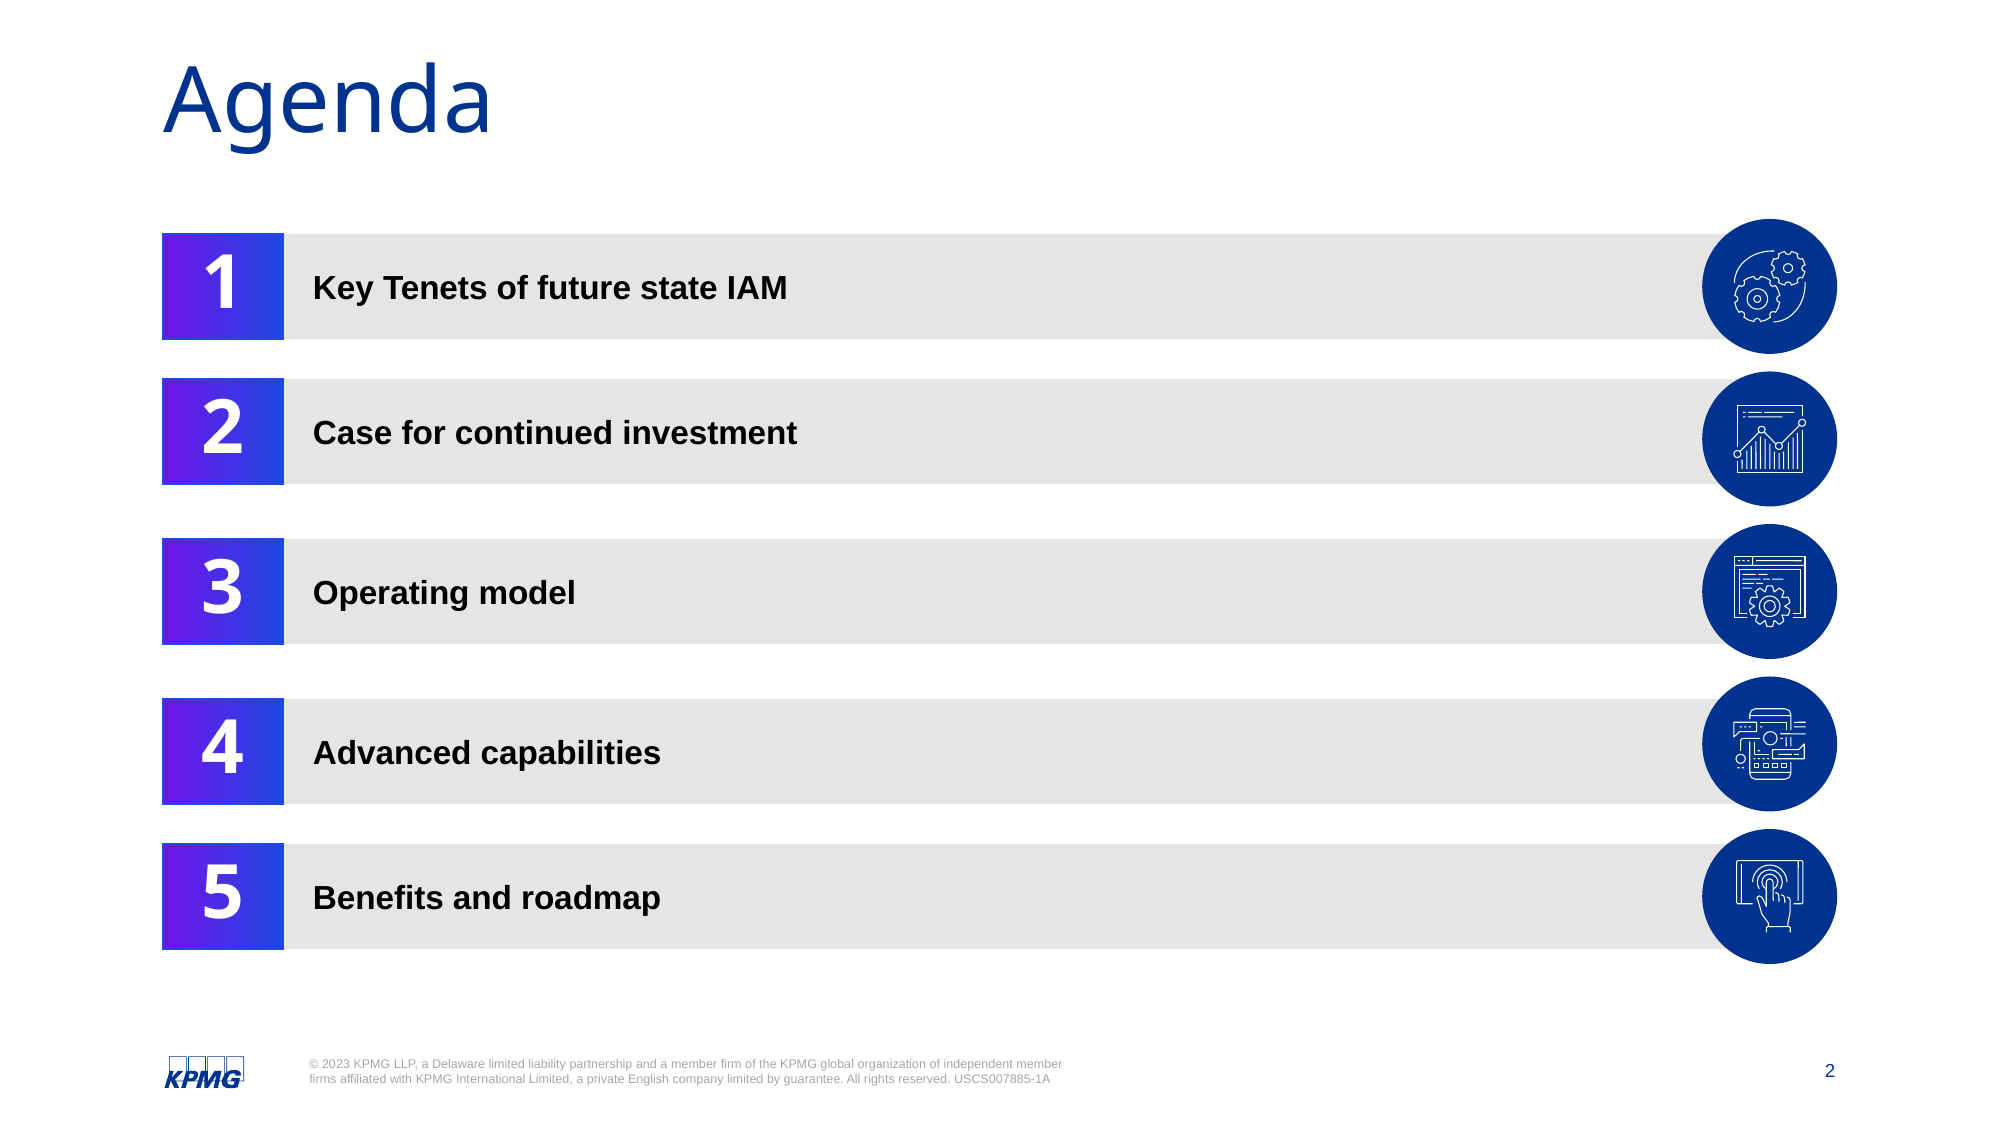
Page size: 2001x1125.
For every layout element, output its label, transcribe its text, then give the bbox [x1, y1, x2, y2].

text_box Case for continued investment [284, 378, 1736, 485]
text_box Operating model [284, 538, 1725, 645]
text_box [1701, 675, 1839, 813]
text_box [1701, 217, 1839, 355]
text_box 1 [162, 233, 284, 340]
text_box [1736, 860, 1803, 933]
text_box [1733, 405, 1806, 473]
title Agenda [163, 70, 1838, 159]
text_box 5 [162, 843, 284, 950]
text_box 3 [162, 538, 284, 645]
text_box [1734, 556, 1805, 627]
text_box Advanced capabilities [284, 698, 1736, 805]
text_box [1733, 708, 1806, 780]
text_box [1701, 827, 1839, 966]
text_box Benefits and roadmap [284, 843, 1725, 950]
text_box [1701, 370, 1839, 508]
text_box Key Tenets of future state IAM [284, 233, 1725, 340]
text_box 2 [162, 378, 284, 485]
text_box [1701, 522, 1839, 661]
text_box 4 [162, 698, 284, 805]
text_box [1734, 251, 1806, 322]
